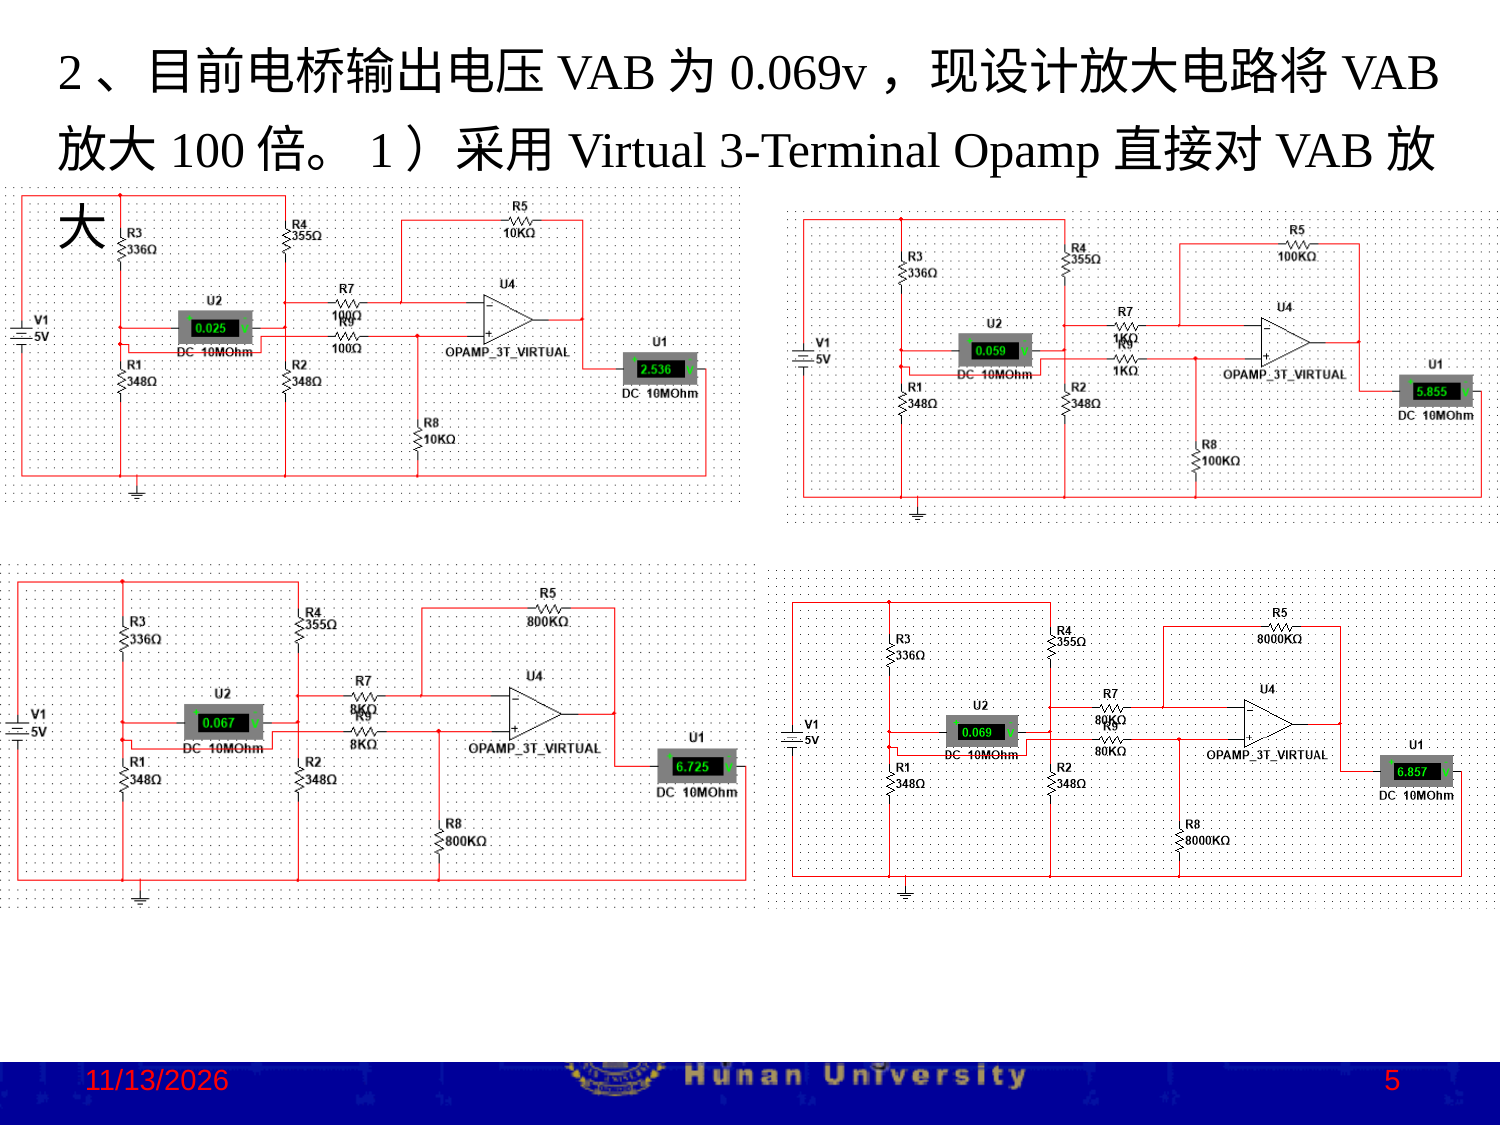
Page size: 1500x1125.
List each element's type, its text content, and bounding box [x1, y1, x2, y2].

text_box 2、目前电桥输出电压VAB为0.069v，现设计放大电路将VAB放大100倍。1）采用Virtual 3-Terminal Opamp直接对VAB放大 [43, 13, 1484, 263]
picture [0, 562, 755, 910]
picture [763, 566, 1500, 910]
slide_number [69, 1028, 383, 1104]
picture [784, 204, 1500, 526]
slide_number 5 [1103, 1028, 1416, 1104]
picture [0, 181, 740, 503]
picture [0, 1062, 1500, 1125]
